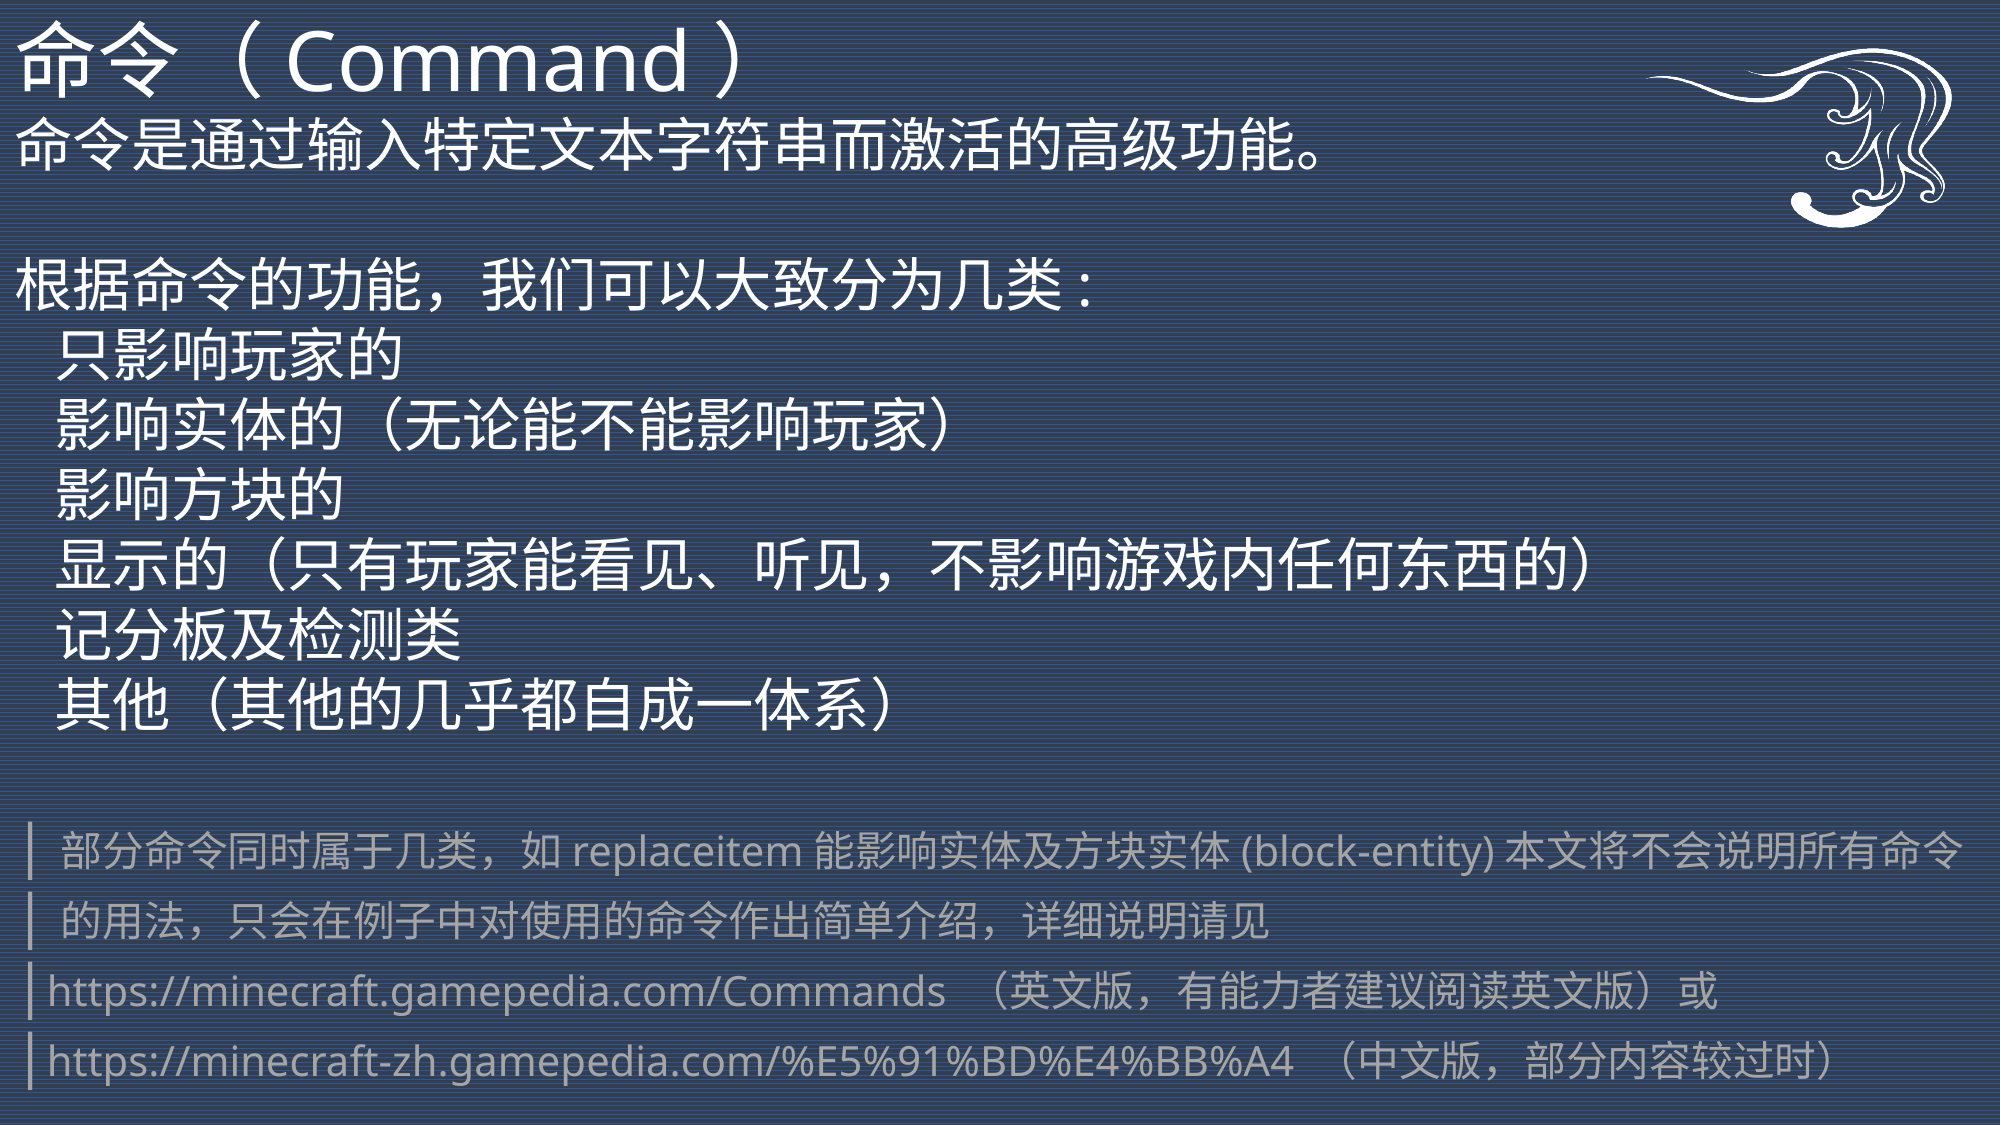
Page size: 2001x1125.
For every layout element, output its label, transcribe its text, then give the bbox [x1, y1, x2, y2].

picture [1641, 48, 1952, 228]
text_box 命令（Command） 命令是通过输入特定文本字符串而激活的高级功能。 根据命令的功能，我们可以大致分为几类: 只影响玩家的 影响实体的（无论能不能影响玩家） 影响方块的 显示的（只有玩家能看见、听见，不影响游戏内任何东西的） 记分板及检测类 其他（其他的几乎都自成一体系） |部分命令同时属于几类，如replaceitem能影响实体及方块实体(block-entity)本文将不会说明所有命令 |的用法，只会在例子中对使用的命令作出简单介绍，详细说明请见 |https://minecraft.gamepedia.com/Commands （英文版，有能力者建议阅读英文版）或 |https://minecraft-zh.gamepedia.com/%E5%91%BD%E4%BB%A4 （中文版，部分内容较过时） [0, 1, 2000, 1096]
